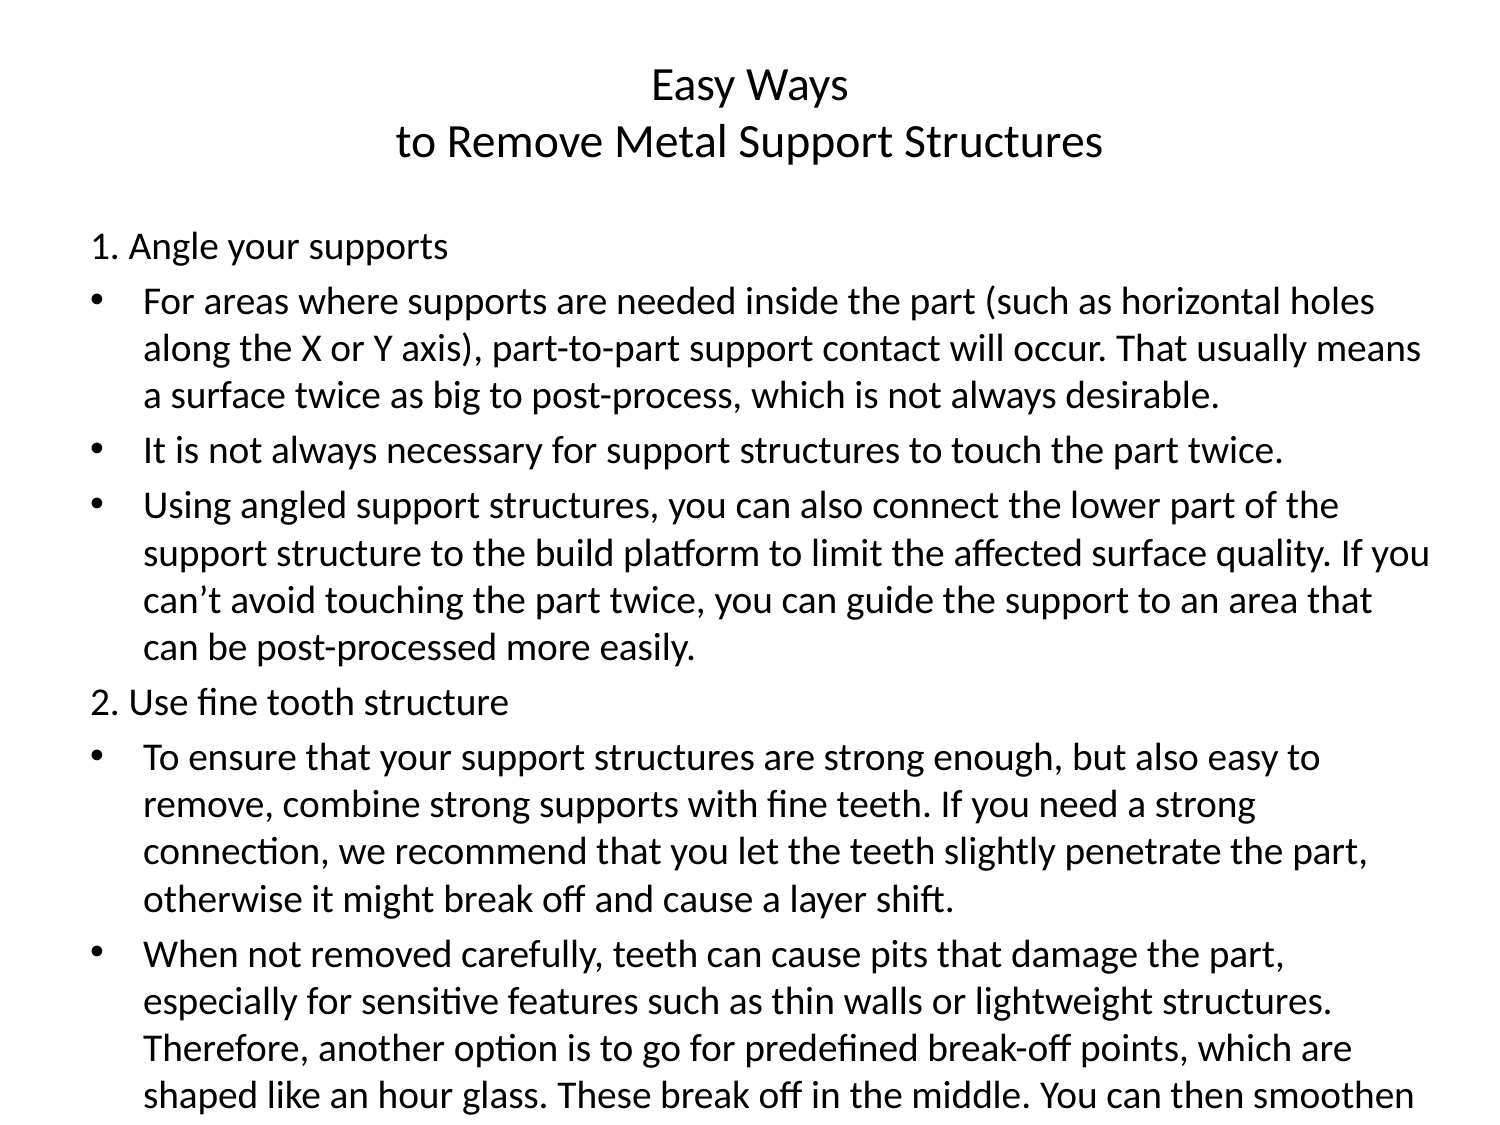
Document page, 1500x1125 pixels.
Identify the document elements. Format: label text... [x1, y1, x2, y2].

title Easy Ways to Remove Metal Support Structures [75, 45, 1425, 212]
list 1. Angle your supports For areas where supports are needed inside the part (such as horizontal holes along the X or Y axis), part-to-part support contact will occur. That usually means a surface twice as big to post-process, which is not always desirable. It is not always necessary for support structures to touch the part twice. Using angled support structures, you can also connect the lower part of the support structure to the build platform to limit the affected surface quality. If you can’t avoid touching the part twice, you can guide the support to an area that can be post-processed more easily. 2. Use fine tooth structure To ensure that your support structures are strong enough, but also easy to remove, combine strong supports with fine teeth. If you need a strong connection, we recommend that you let the teeth slightly penetrate the part, otherwise it might break off and cause a layer shift. When not removed carefully, teeth can cause pits that damage the part, especially for sensitive features such as thin walls or lightweight structures. Therefore, another option is to go for predefined break-off points, which are shaped like an hour glass. These break off in the middle. You can then smoothen the surface to remove the rest. [75, 212, 1450, 1125]
